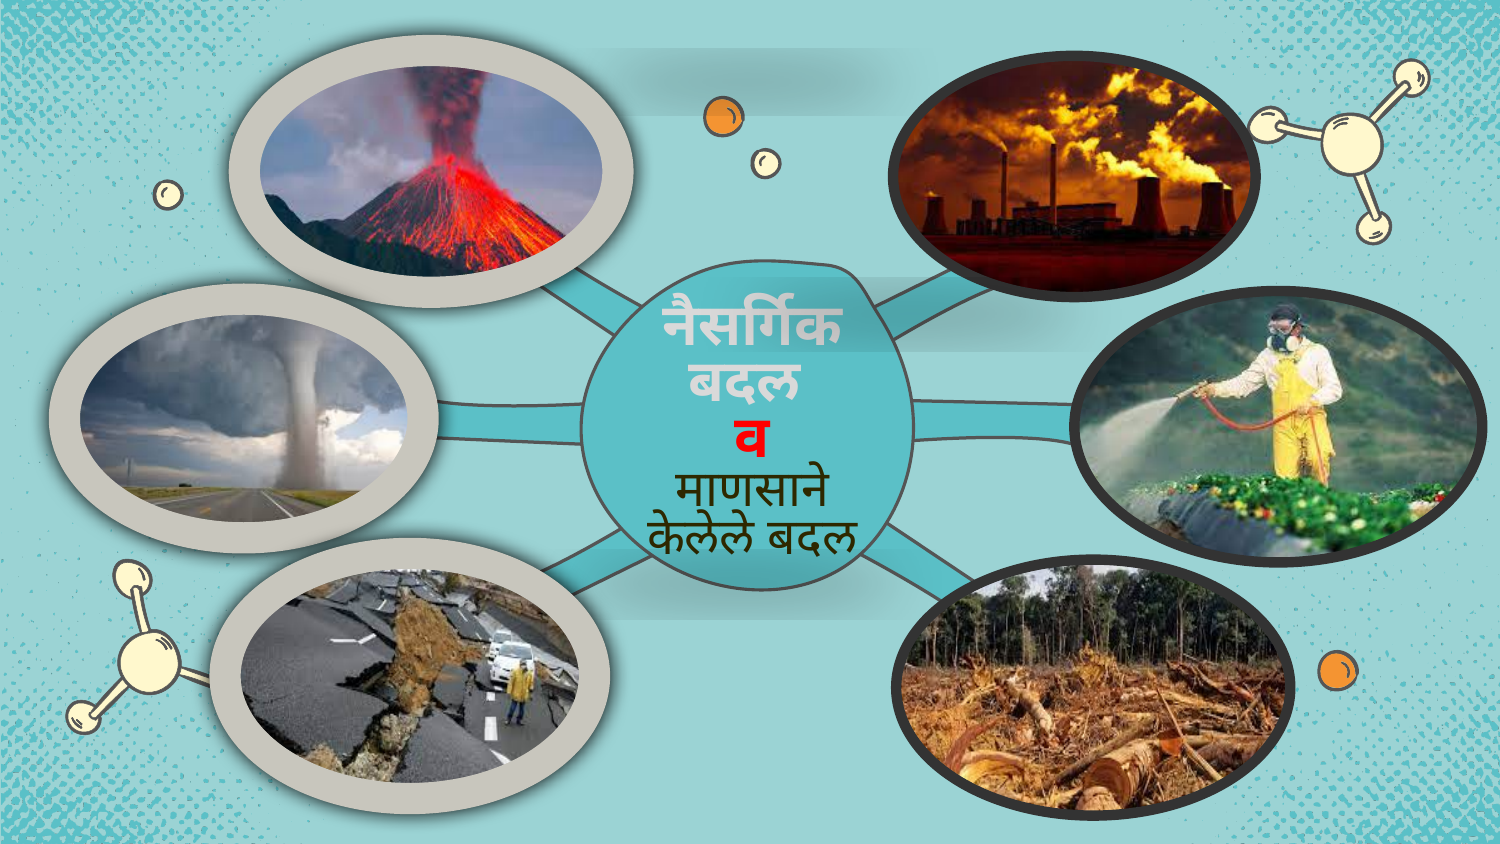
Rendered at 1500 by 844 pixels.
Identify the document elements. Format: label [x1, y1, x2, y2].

text_box [111, 68, 1069, 793]
text_box [1296, 571, 1389, 793]
text_box [1261, 68, 1389, 289]
picture [1, 0, 1500, 844]
